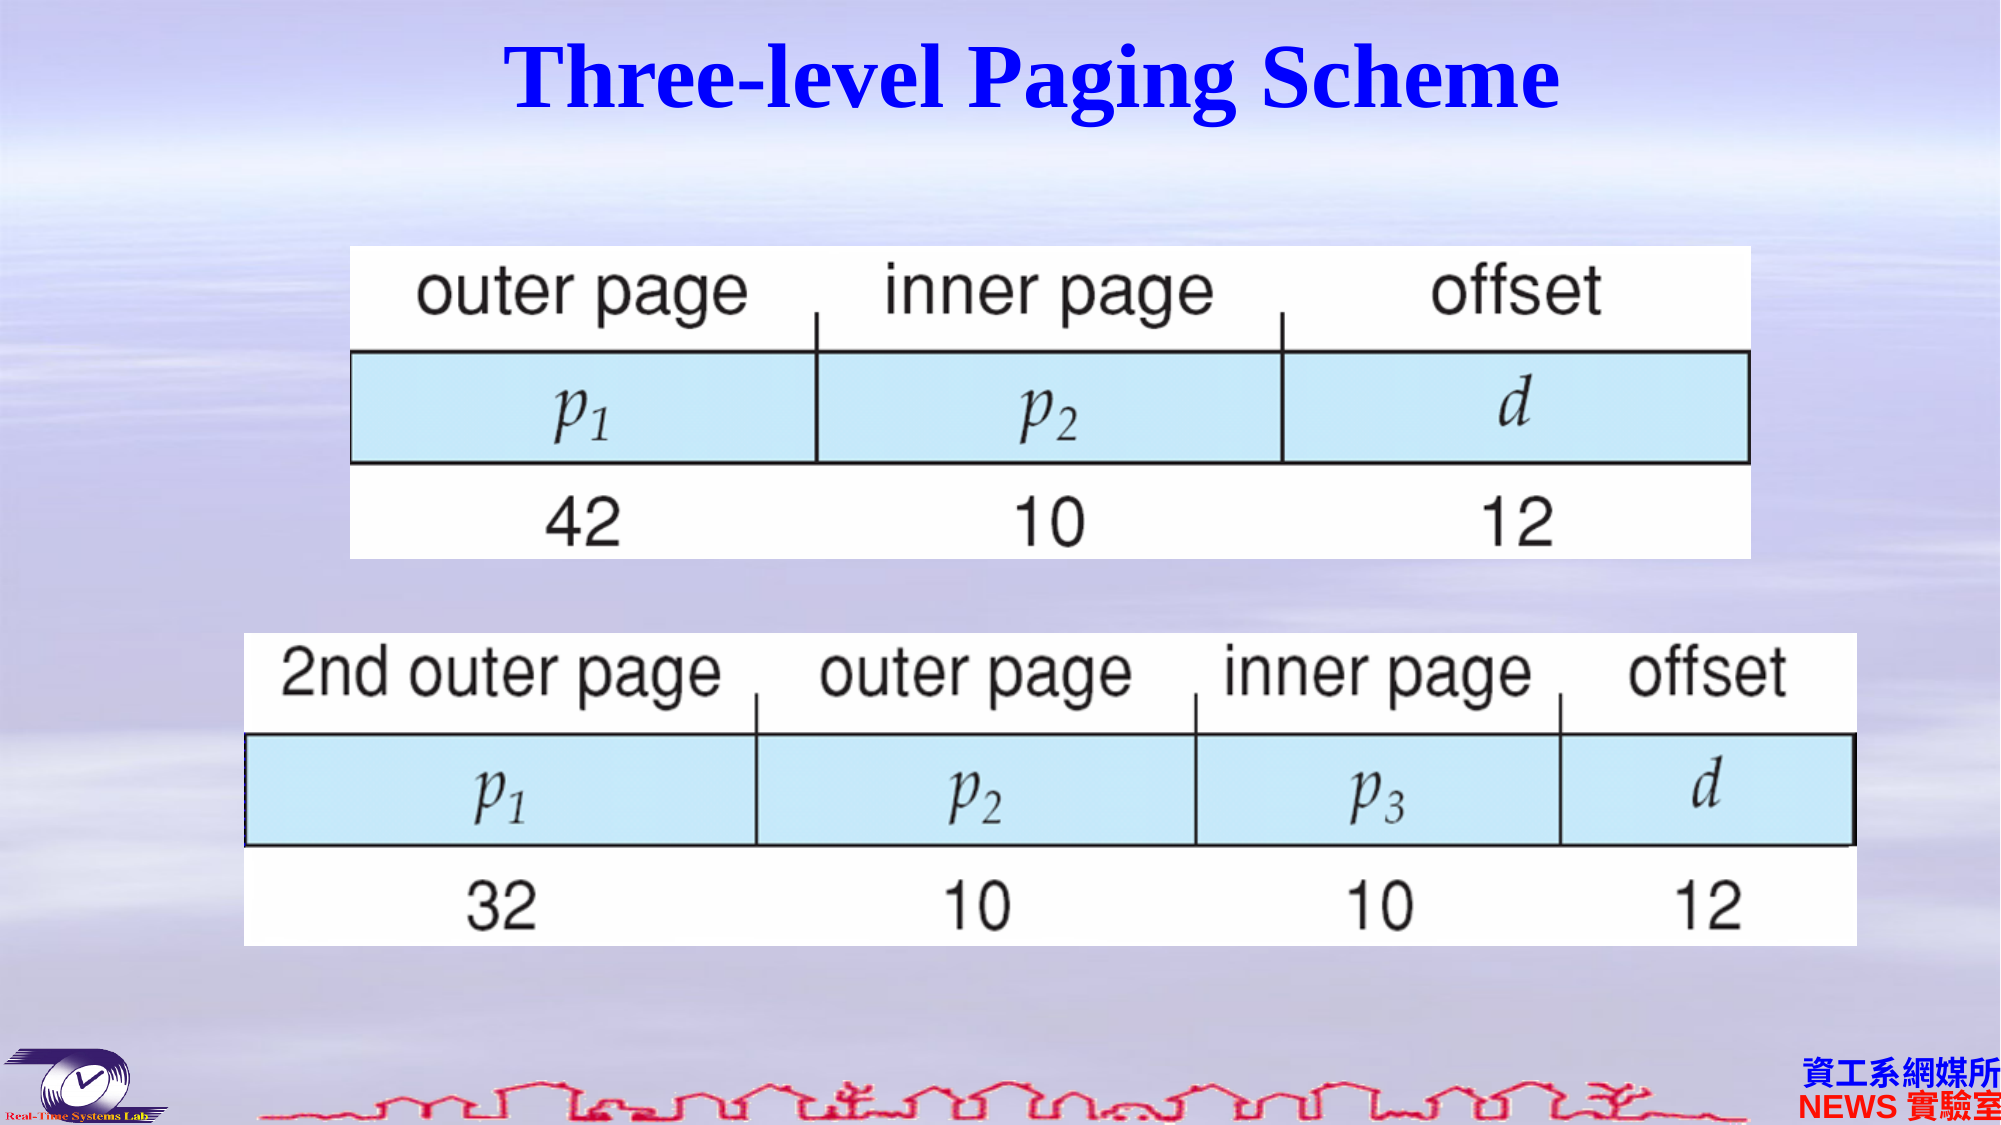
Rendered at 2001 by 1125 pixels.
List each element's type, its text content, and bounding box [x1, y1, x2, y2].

picture [0, 0, 2001, 1125]
title Three-level Paging Scheme [391, 23, 1675, 119]
